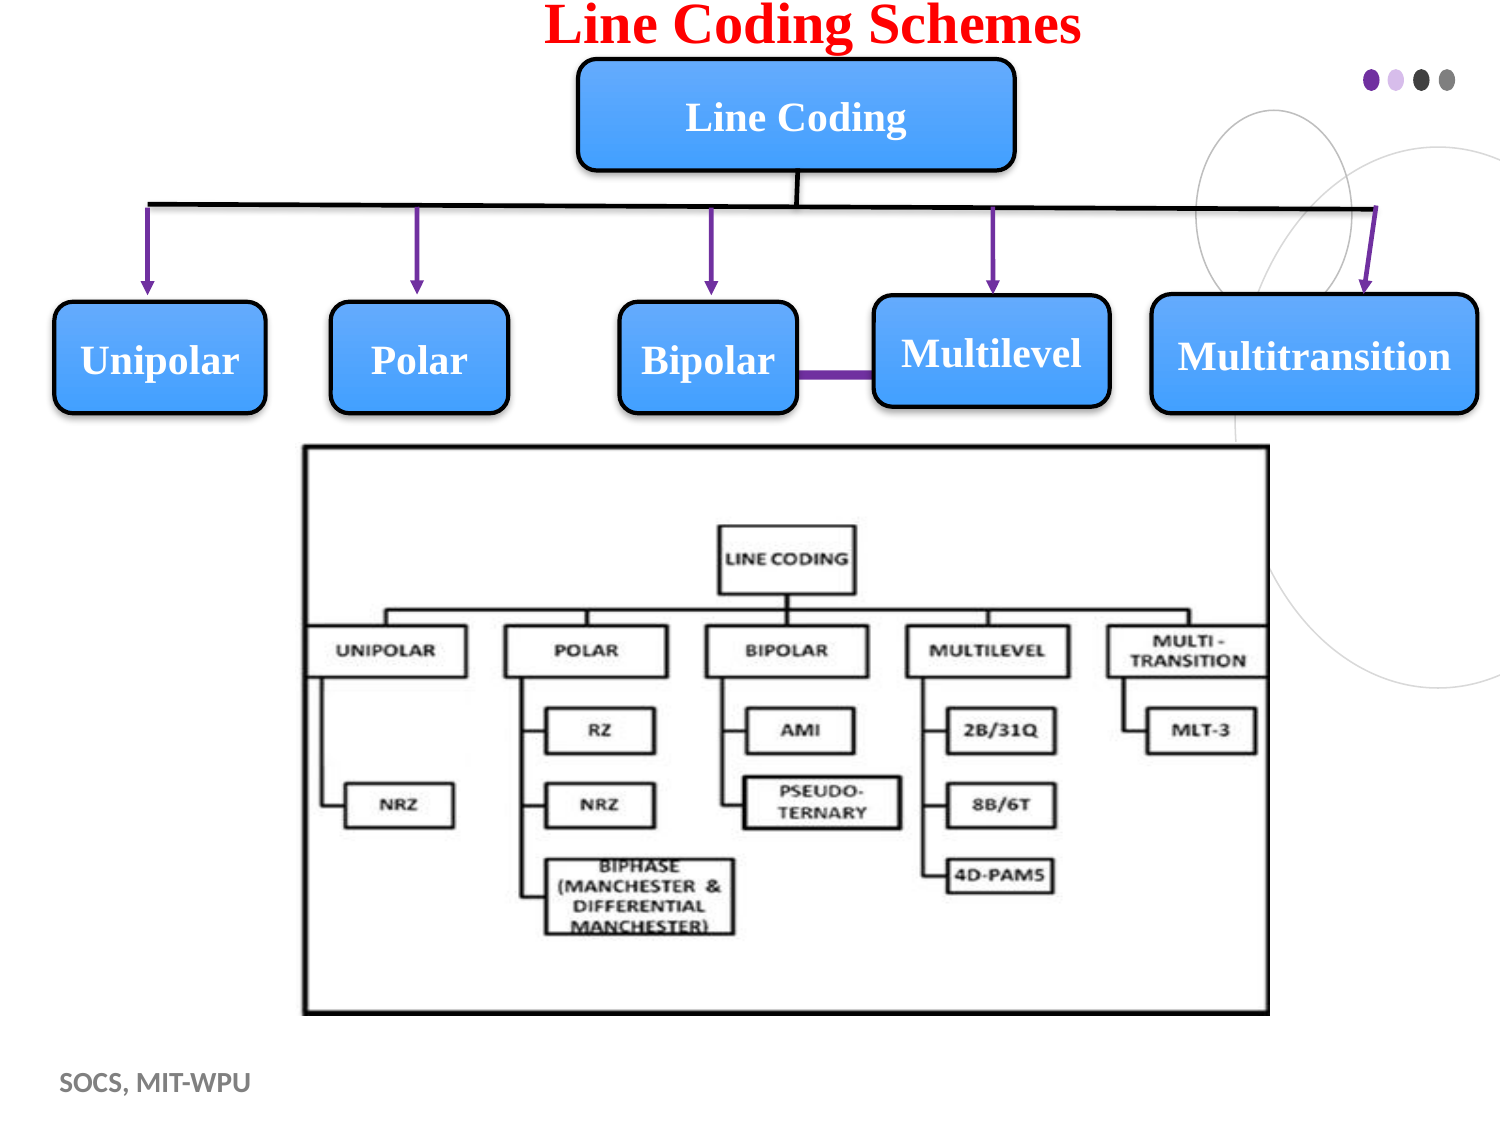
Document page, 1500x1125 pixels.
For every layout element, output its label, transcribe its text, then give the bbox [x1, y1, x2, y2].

text_box [986, 218, 1000, 295]
text_box [1359, 217, 1375, 295]
text_box Multitransition [1151, 294, 1478, 414]
text_box Line Coding Schemes [383, 0, 1244, 64]
text_box Multilevel [873, 295, 1110, 407]
text_box [410, 218, 424, 295]
text_box Unipolar [54, 301, 266, 414]
text_box Line Coding [578, 58, 1015, 171]
text_box Polar [330, 301, 509, 414]
text_box Bipolar [619, 301, 798, 414]
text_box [147, 203, 1377, 210]
text_box [141, 217, 154, 296]
text_box [705, 218, 718, 296]
picture [295, 442, 1270, 1017]
list SOCS, MIT-WPU [44, 1060, 323, 1101]
